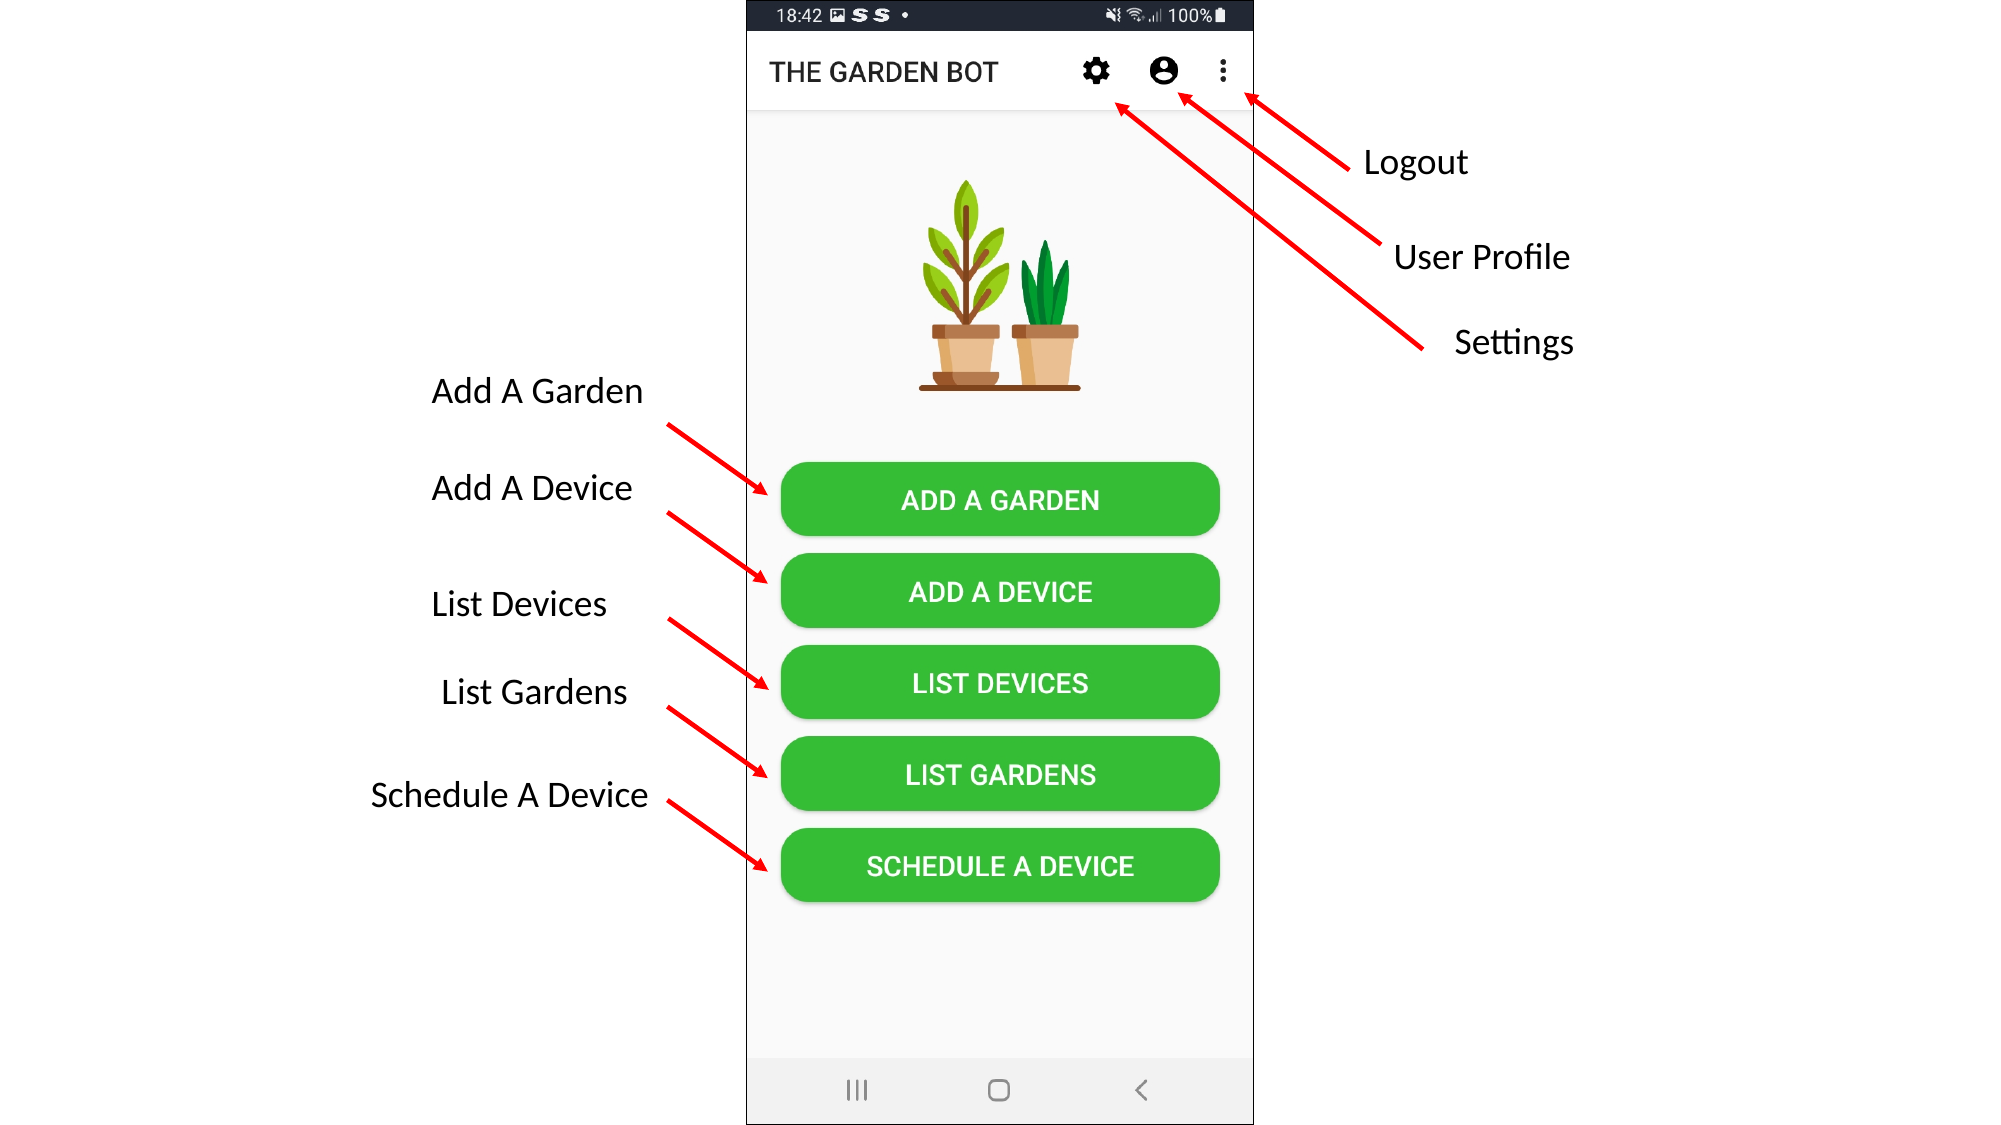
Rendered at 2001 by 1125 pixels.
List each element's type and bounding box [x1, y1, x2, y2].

text_box [356, 0, 1791, 1125]
